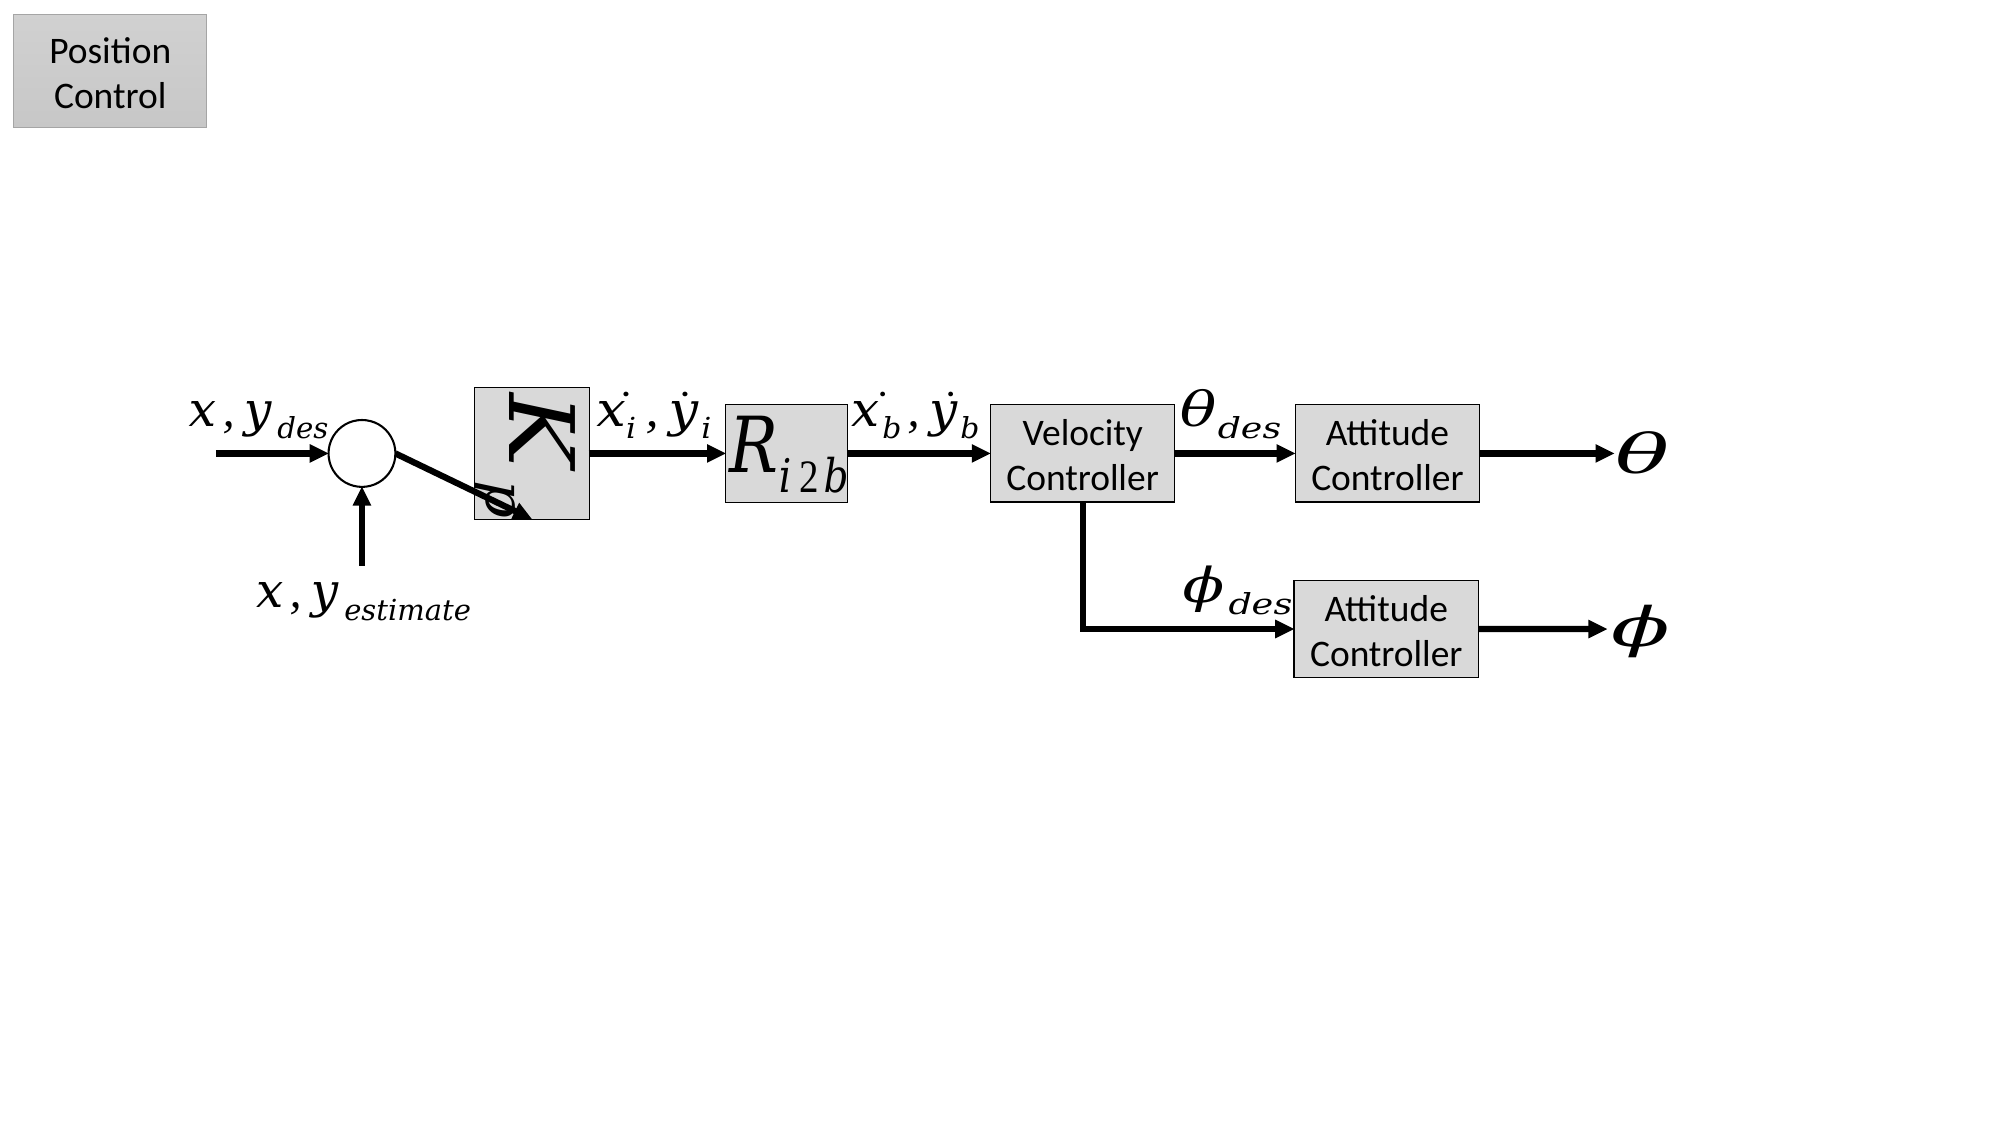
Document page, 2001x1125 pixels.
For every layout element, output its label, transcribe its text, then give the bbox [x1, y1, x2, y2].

text_box Position Control [13, 14, 207, 128]
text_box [185, 383, 1672, 678]
